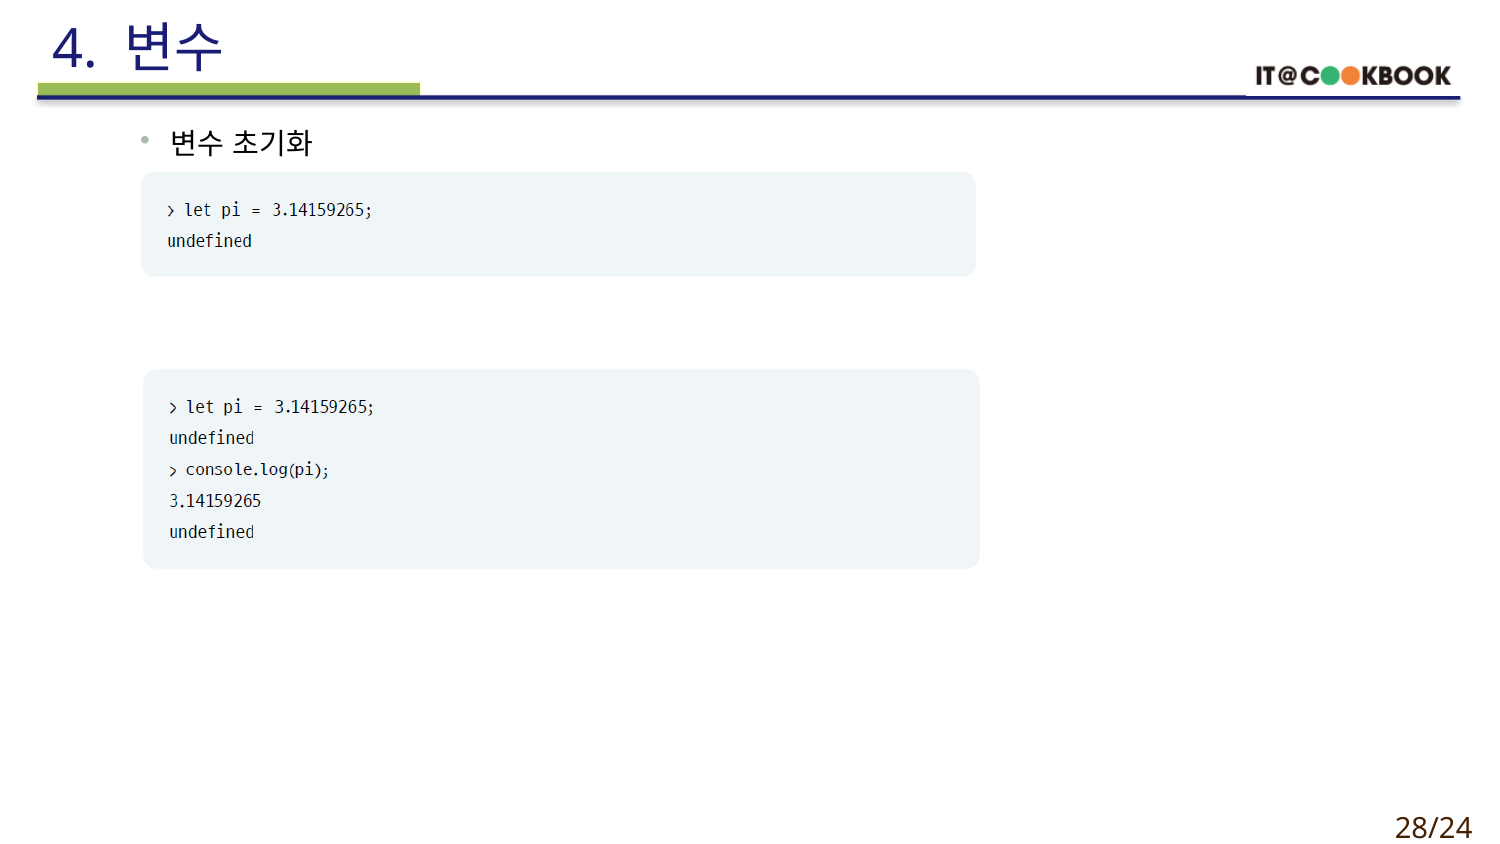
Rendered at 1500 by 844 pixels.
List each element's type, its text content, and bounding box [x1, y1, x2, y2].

picture [135, 161, 983, 285]
picture [1246, 57, 1463, 96]
picture [137, 362, 985, 575]
title 4. 변수 [37, 10, 1278, 82]
list 변수 초기화 변수 활용 [37, 114, 1463, 818]
